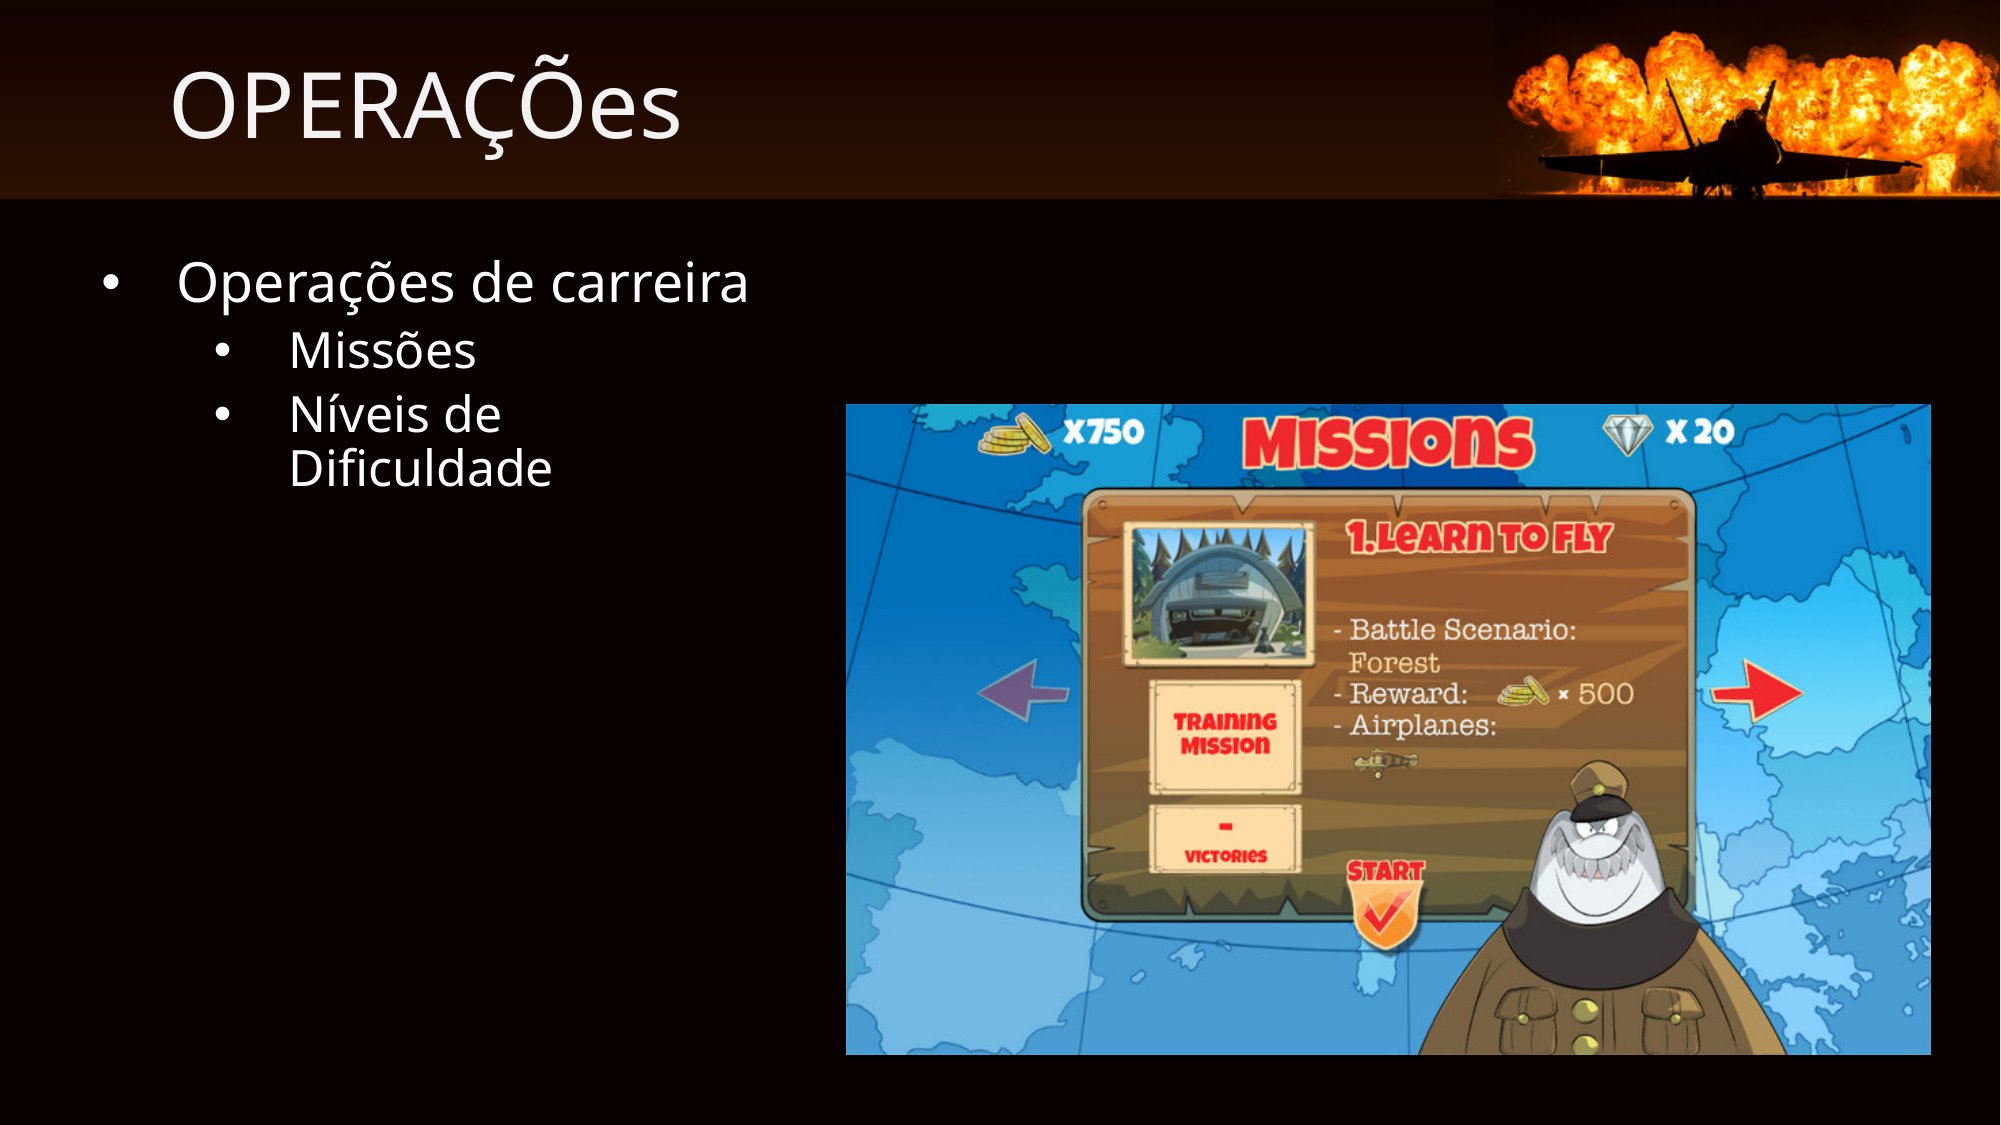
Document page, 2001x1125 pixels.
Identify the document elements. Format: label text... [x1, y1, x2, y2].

title OPERAÇÕes [153, 0, 1879, 218]
picture [0, 0, 2001, 1125]
list Operações de carreira Missões Níveis de Dificuldade [86, 247, 1945, 877]
